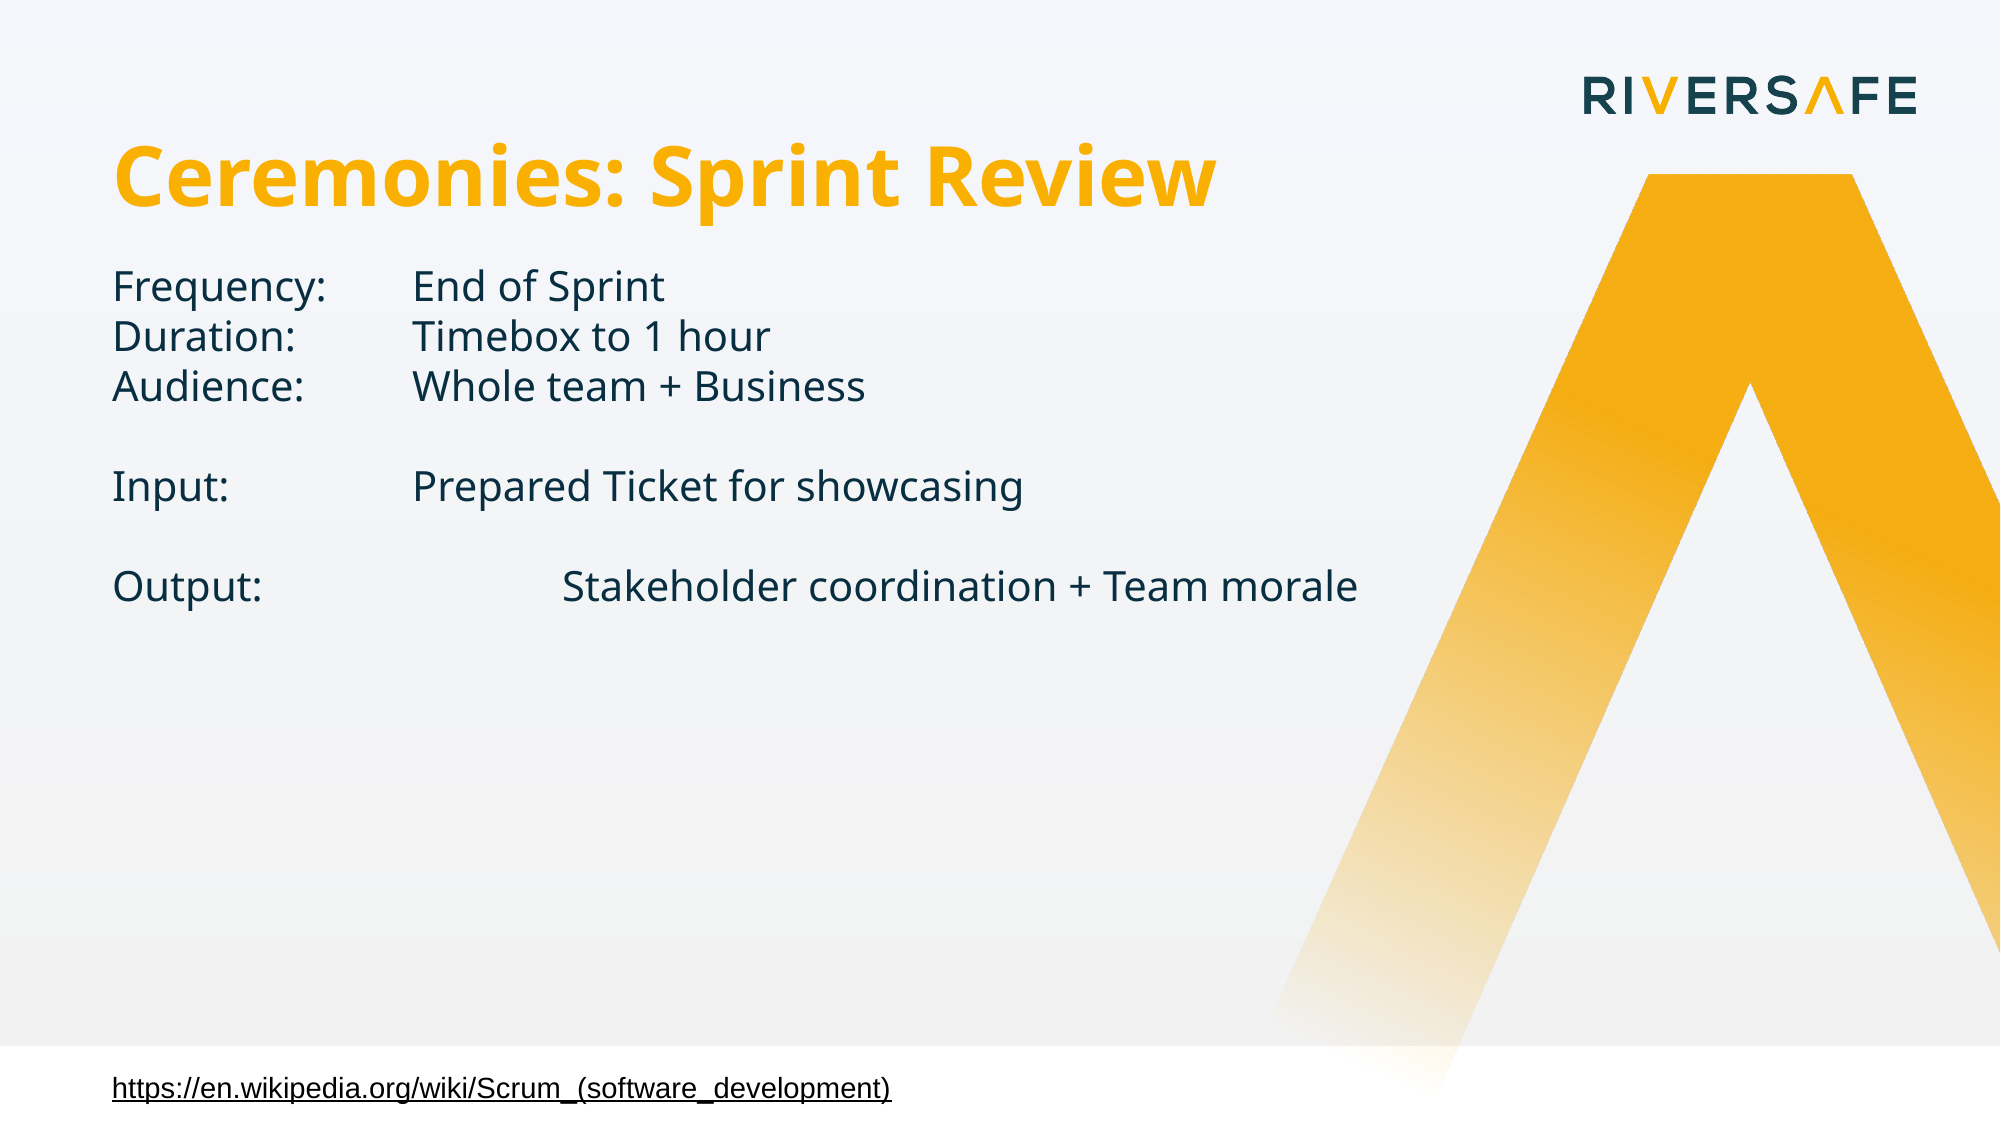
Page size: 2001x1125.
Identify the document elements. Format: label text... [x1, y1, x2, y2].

text_box https://en.wikipedia.org/wiki/Scrum_(software_development) [97, 1061, 1244, 1112]
picture [1206, 174, 2001, 1125]
text_box Frequency: End of Sprint Duration: Timebox to 1 hour Audience: Whole team + Business Input: Prepared Ticket for showcasing Output: Stakeholder coordination + Team morale [97, 252, 1701, 382]
text_box Ceremonies: Sprint Review [97, 126, 1612, 207]
picture [1584, 75, 1916, 115]
